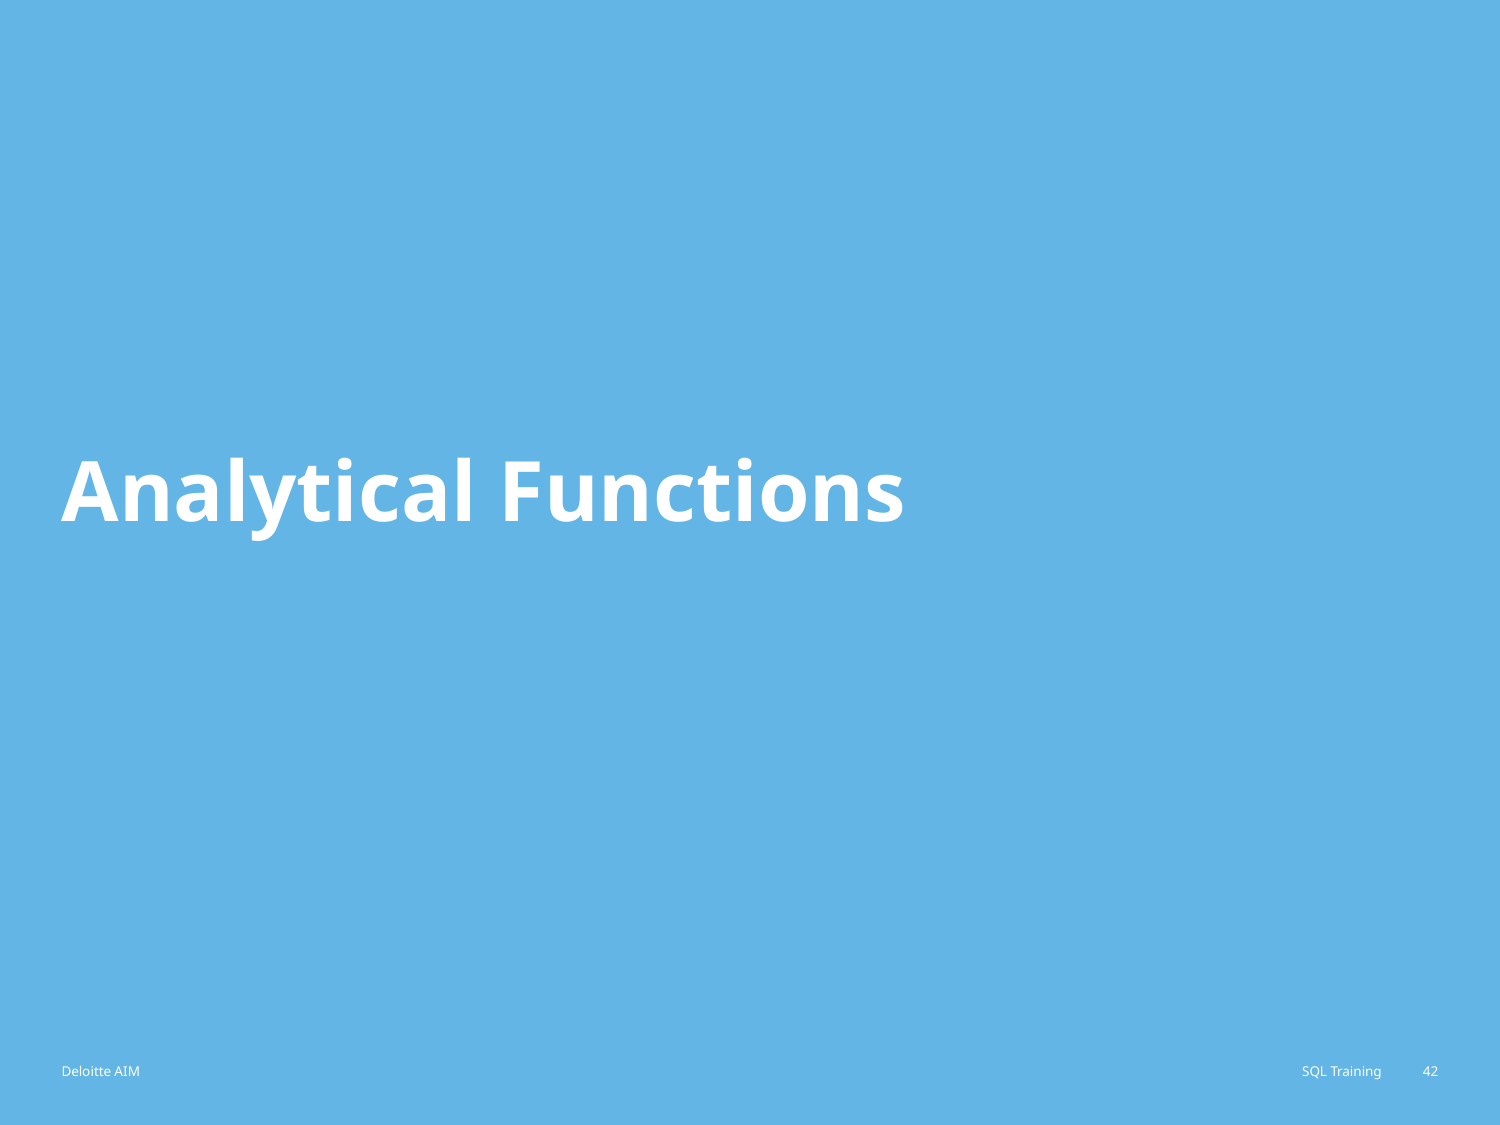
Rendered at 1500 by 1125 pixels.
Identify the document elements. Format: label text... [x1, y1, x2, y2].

title Analytical Functions [61, 279, 1359, 541]
